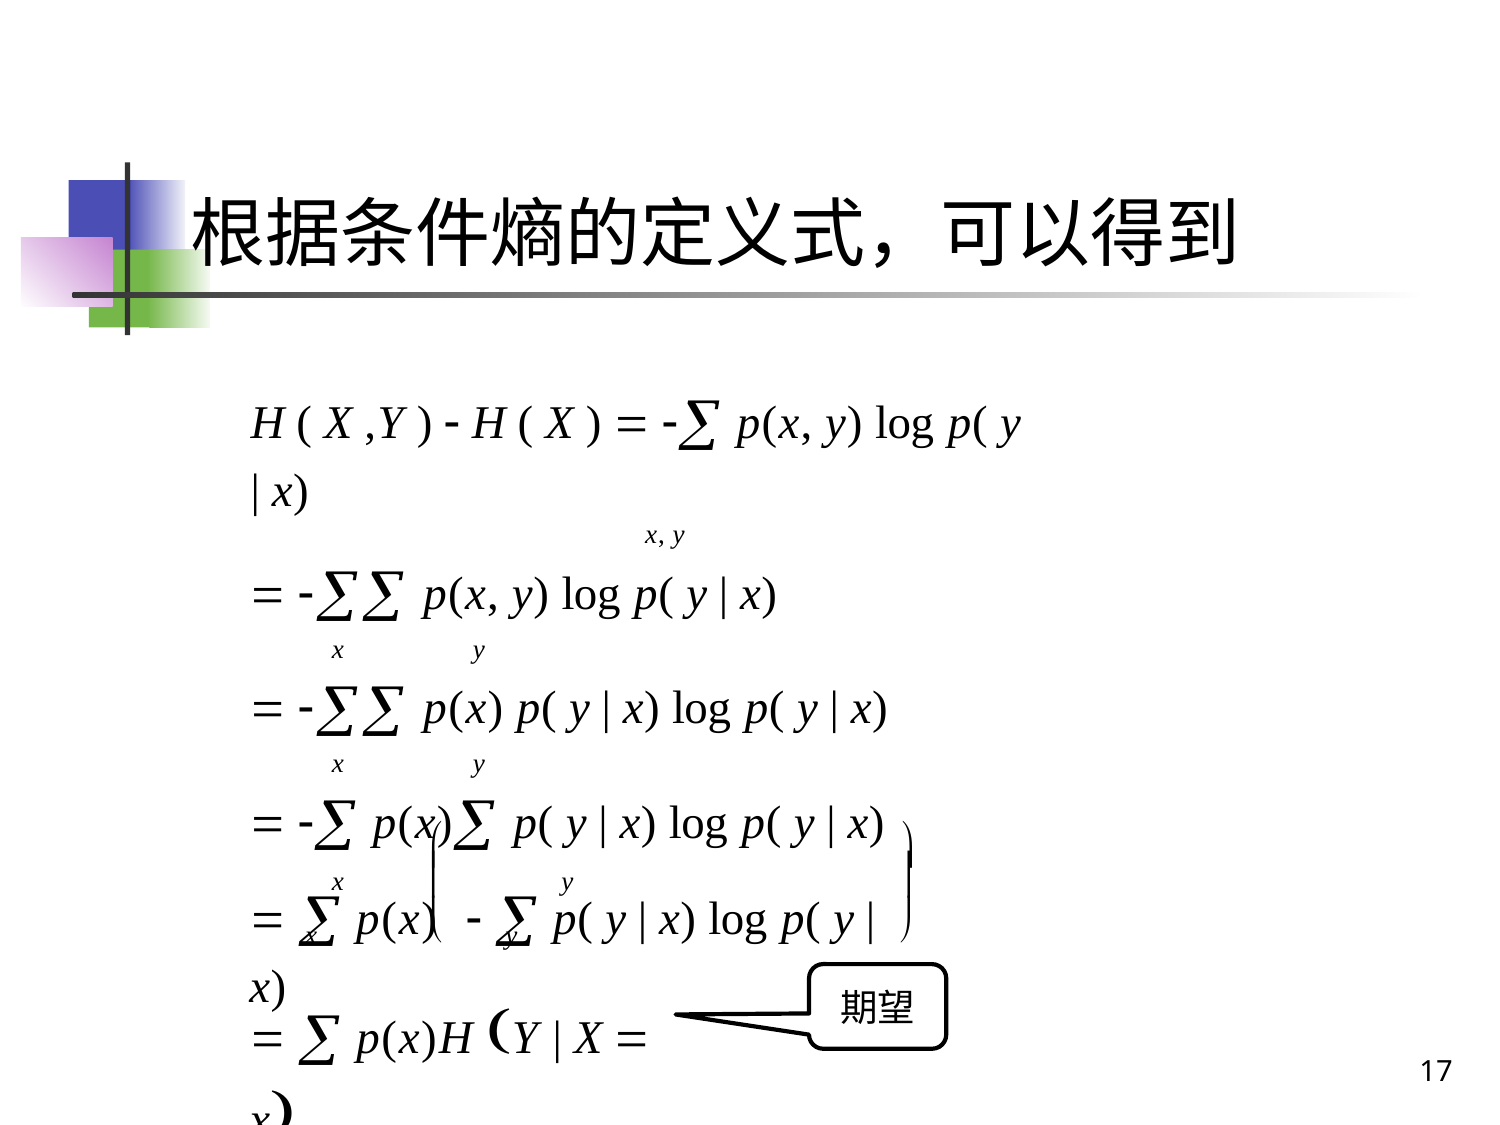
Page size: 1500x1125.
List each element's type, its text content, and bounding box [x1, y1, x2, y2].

text_box 期望 [673, 961, 949, 1051]
text_box   p(x)   p( y | x) log p( y | x) [247, 896, 919, 1012]
slide_number 17 [1155, 1024, 1468, 1100]
text_box H ( X ,Y )  H ( X )   p(x, y) log p( y | x) x, y   p(x, y) log p( y | x) x y   p(x) p( y | x) log p( y | x) x y   p(x) p( y | x) log p( y | x) x y [247, 333, 1042, 896]
text_box   p(x)H Y | X  x x [247, 1012, 672, 1125]
title 根据条件熵的定义式，可以得到 [188, 87, 1468, 275]
